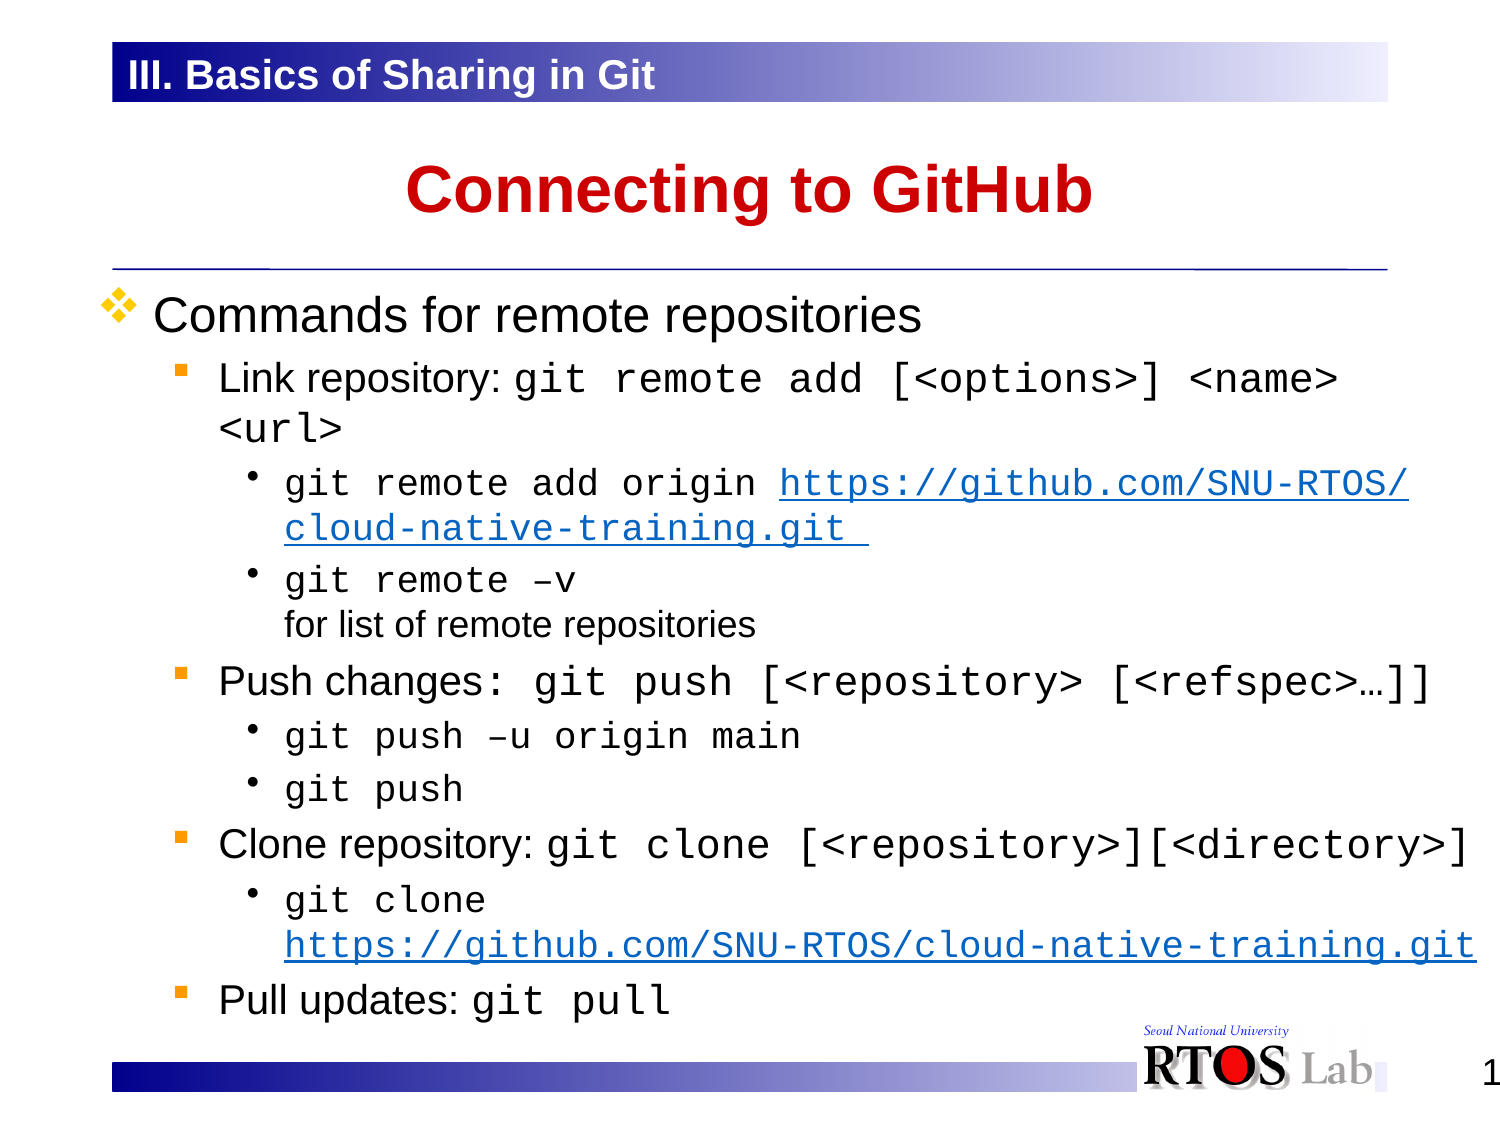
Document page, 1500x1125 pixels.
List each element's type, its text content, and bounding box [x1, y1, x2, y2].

list III. Basics of Sharing in Git [112, 45, 1388, 100]
title Connecting to GitHub [112, 105, 1388, 266]
list Commands for remote repositories Link repository: git remote add [<options>] <name> <url> git remote add origin https://github.com/SNU-RTOS/ cloud-native-training.git git remote –v for list of remote repositories Push changes: git push [<repository> [<refspec>…]] git push –u origin main git push Clone repository: git clone [<repository>][<directory>] git clone https://github.com/SNU-RTOS/cloud-native-training.git Pull updates: git pull [81, 274, 1500, 1125]
